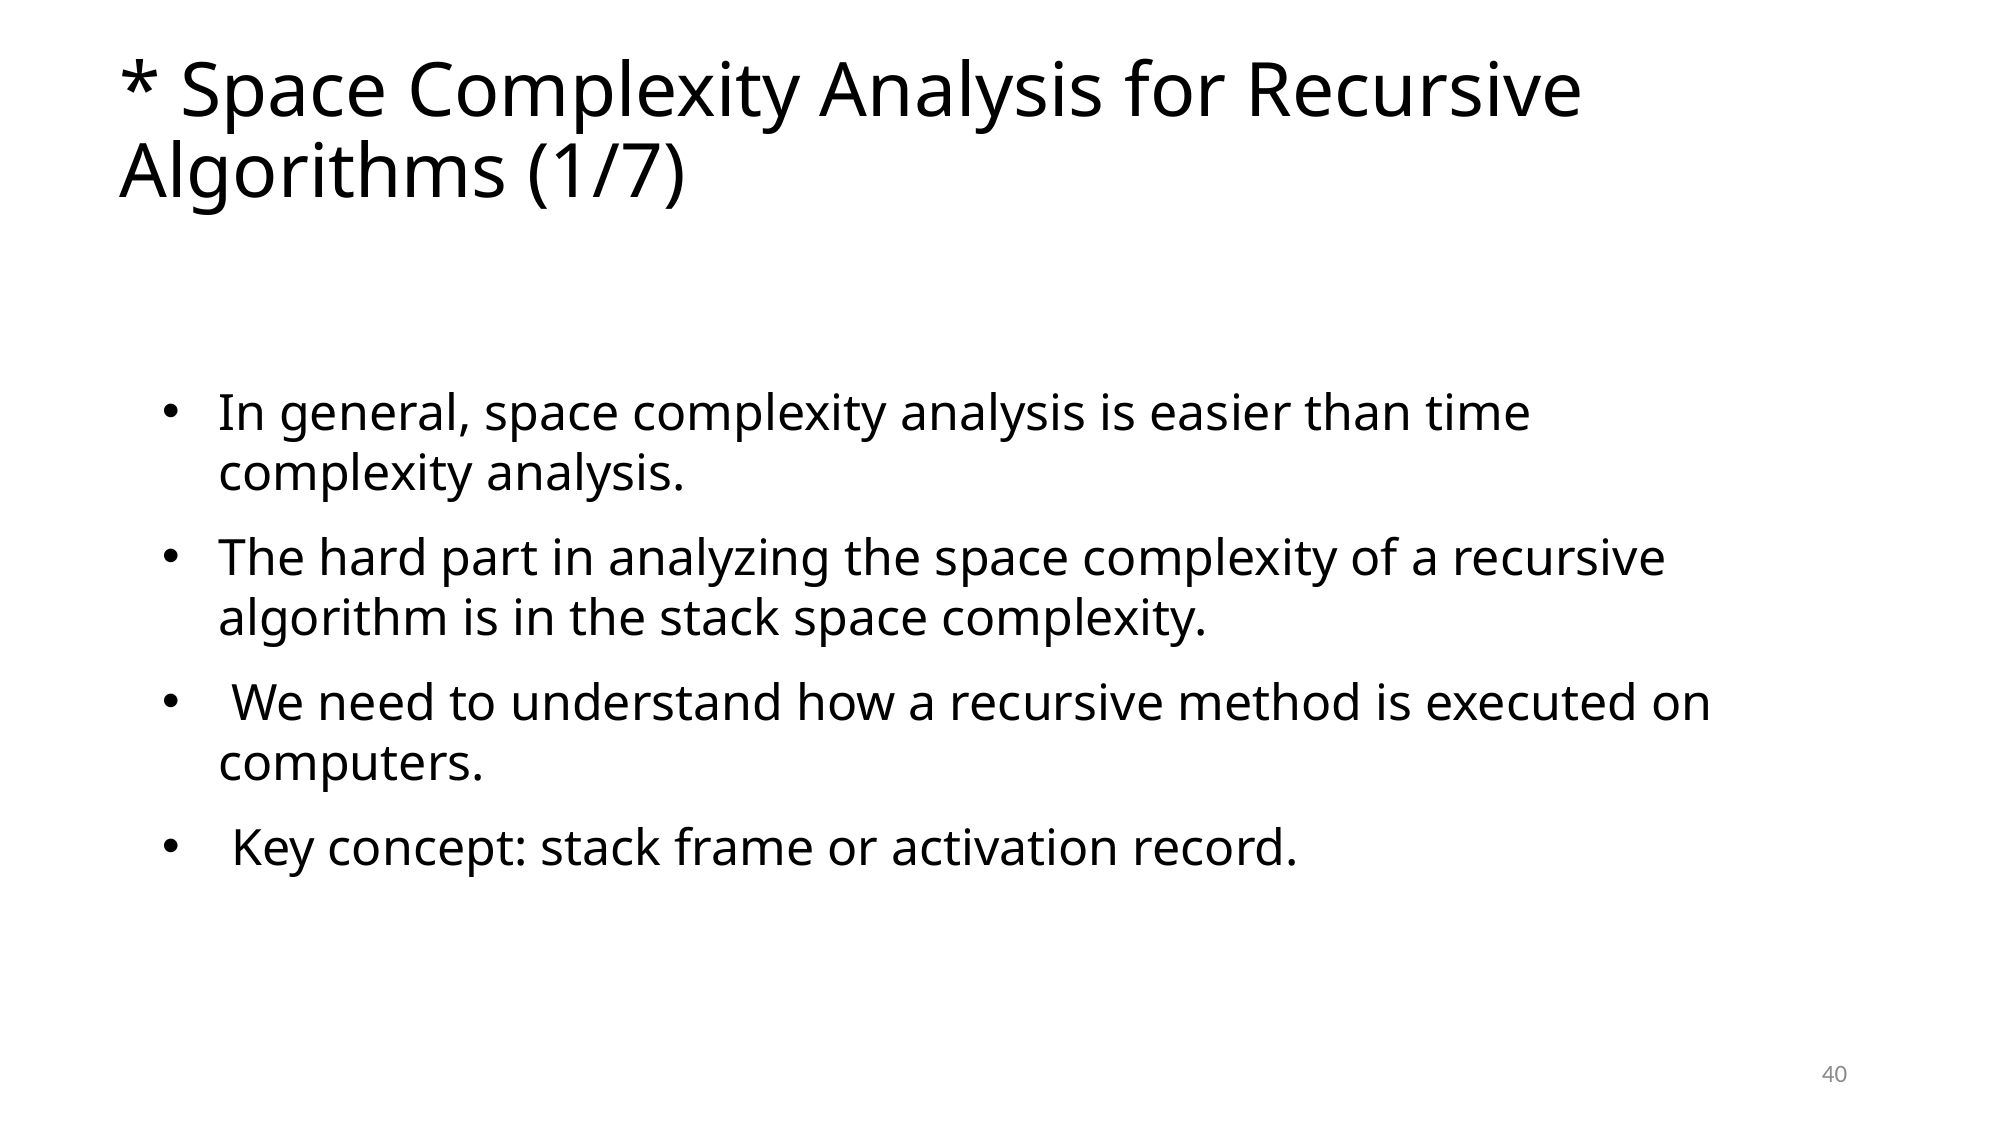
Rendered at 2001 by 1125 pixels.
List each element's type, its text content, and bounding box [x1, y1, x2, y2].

text_box In general, space complexity analysis is easier than time complexity analysis. The hard part in analyzing the space complexity of a recursive algorithm is in the stack space complexity. We need to understand how a recursive method is executed on computers. Key concept: stack frame or activation record. [147, 373, 1755, 883]
title * Space Complexity Analysis for Recursive Algorithms (1/7) [104, 32, 1896, 234]
slide_number 40 [1412, 1042, 1863, 1103]
